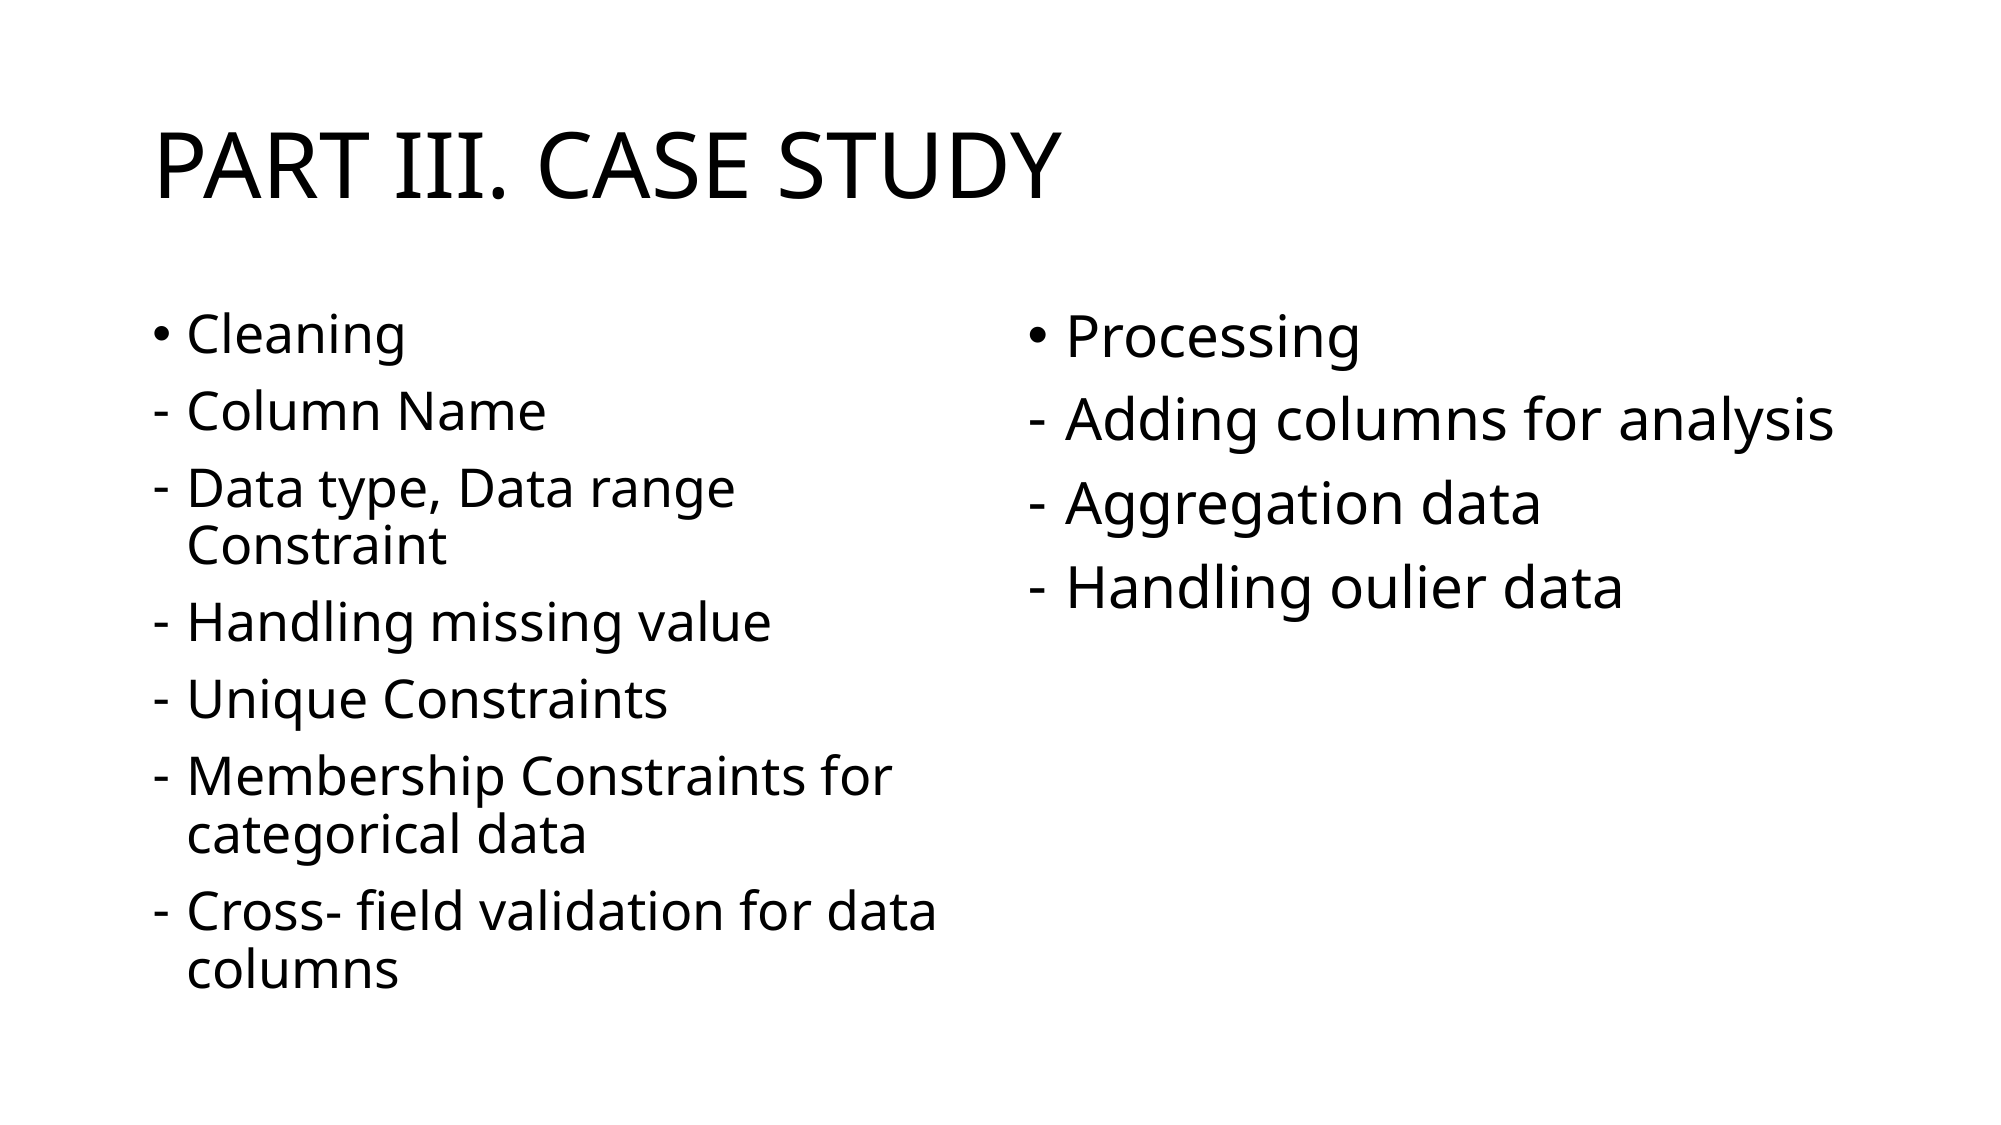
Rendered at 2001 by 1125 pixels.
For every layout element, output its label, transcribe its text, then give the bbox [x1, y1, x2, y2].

list Processing Adding columns for analysis Aggregation data Handling oulier data [1012, 299, 1863, 1014]
title PART III. CASE STUDY [137, 59, 1863, 278]
list Cleaning Column Name Data type, Data range Constraint Handling missing value Unique Constraints Membership Constraints for categorical data Cross- field validation for data columns [137, 299, 988, 1014]
